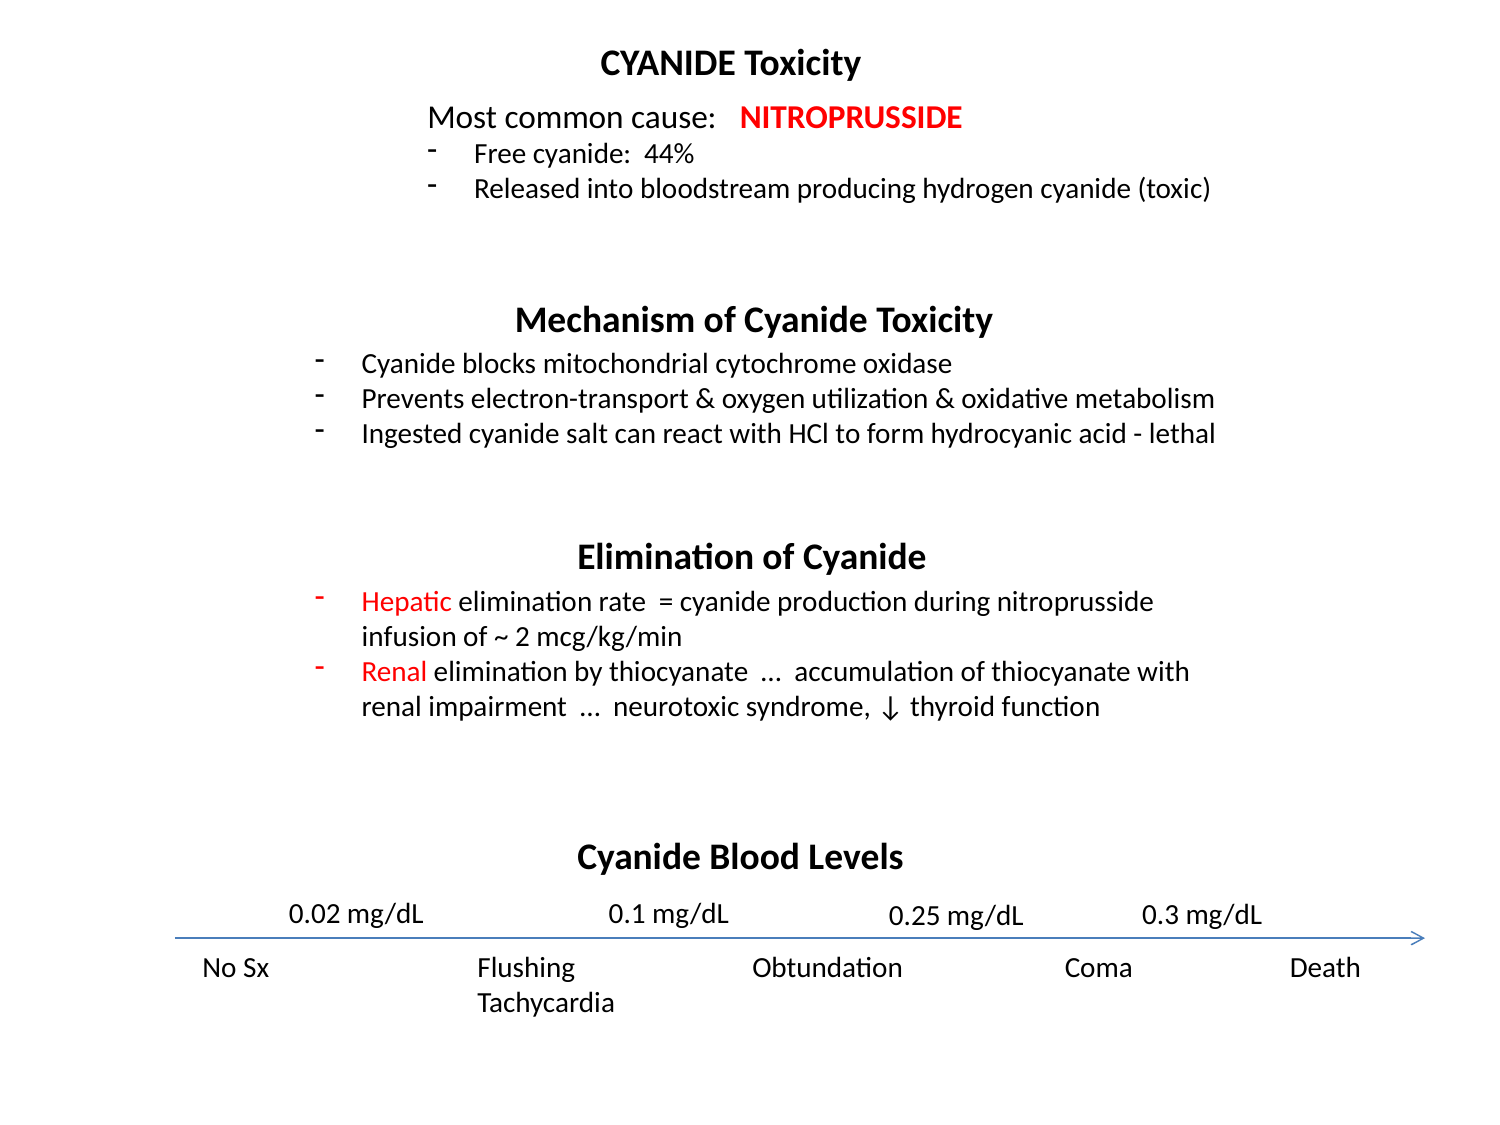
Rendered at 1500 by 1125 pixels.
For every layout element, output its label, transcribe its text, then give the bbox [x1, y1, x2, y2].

text_box Cyanide blocks mitochondrial cytochrome oxidase Prevents electron-transport & oxygen utilization & oxidative metabolism Ingested cyanide salt can react with HCl to form hydrocyanic acid - lethal [299, 337, 1275, 458]
text_box Obtundation [737, 946, 925, 991]
text_box No Sx [187, 946, 288, 991]
text_box 0.3 mg/dL [1108, 887, 1296, 937]
text_box 0.02 mg/dL [262, 887, 450, 937]
text_box Elimination of Cyanide [562, 524, 950, 574]
text_box Flushing Tachycardia [462, 946, 638, 1026]
text_box Hepatic elimination rate = cyanide production during nitroprusside infusion of ~ 2 mcg/kg/min Renal elimination by thiocyanate … accumulation of thiocyanate with renal impairment … neurotoxic syndrome, ↓ thyroid function [300, 574, 1225, 730]
text_box Most common cause: NITROPRUSSIDE Free cyanide: 44% Released into bloodstream producing hydrogen cyanide (toxic) [412, 87, 1263, 213]
text_box 0.25 mg/dL [862, 888, 1050, 937]
text_box Death [1275, 946, 1400, 991]
text_box Coma [1050, 946, 1150, 991]
text_box Cyanide Blood Levels [562, 824, 950, 885]
text_box CYANIDE Toxicity [574, 37, 888, 85]
text_box 0.1 mg/dL [575, 887, 763, 937]
text_box Mechanism of Cyanide Toxicity [499, 287, 1025, 337]
